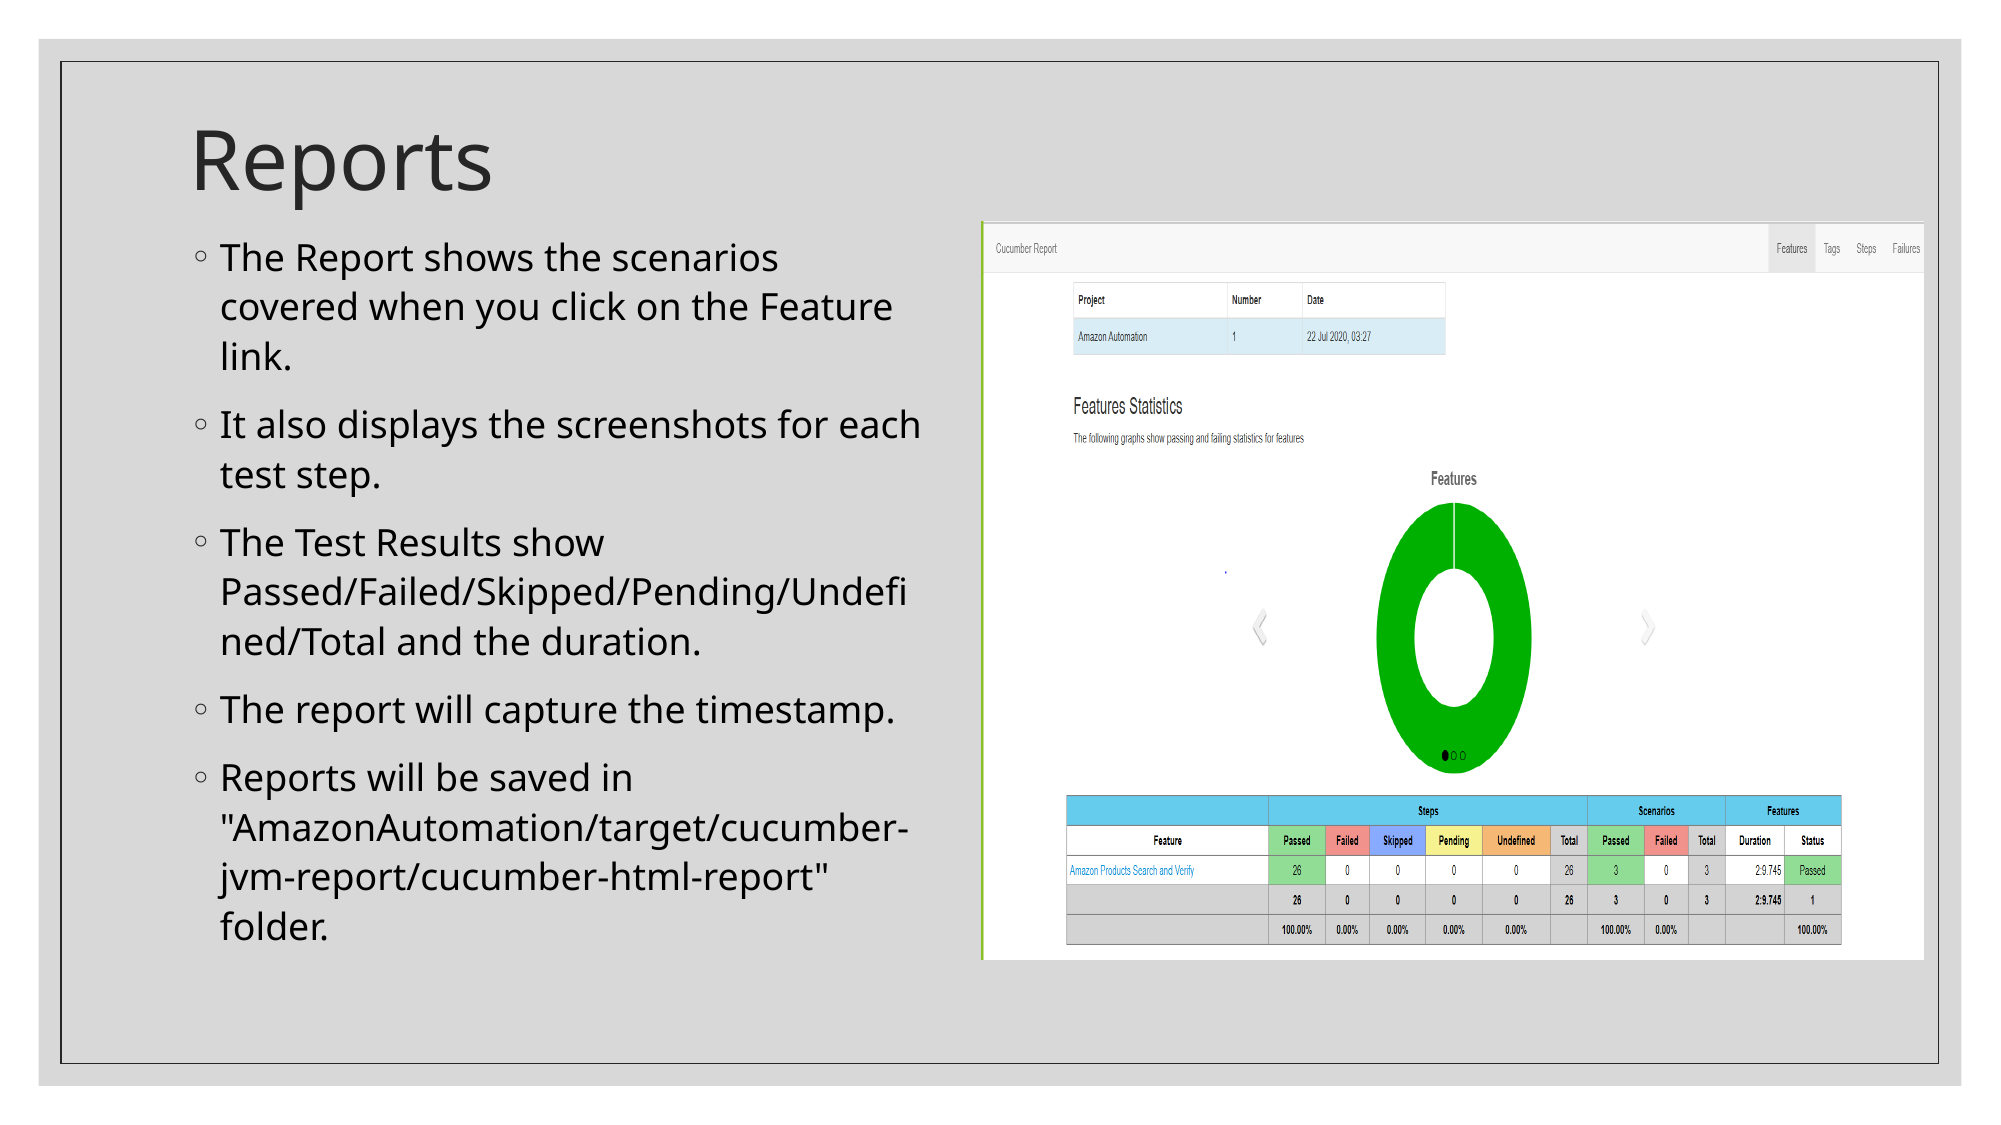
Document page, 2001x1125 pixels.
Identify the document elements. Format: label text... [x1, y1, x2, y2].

picture [981, 221, 1924, 960]
list The Report shows the scenarios covered when you click on the Feature link. It also displays the screenshots for each test step. The Test Results show Passed/Failed/Skipped/Pending/Undefined/Total and the duration. The report will capture the timestamp. Reports will be saved in "AmazonAutomation/target/cucumber-jvm-report/cucumber-html-report" folder. [174, 221, 940, 960]
title Reports [174, 105, 1825, 222]
